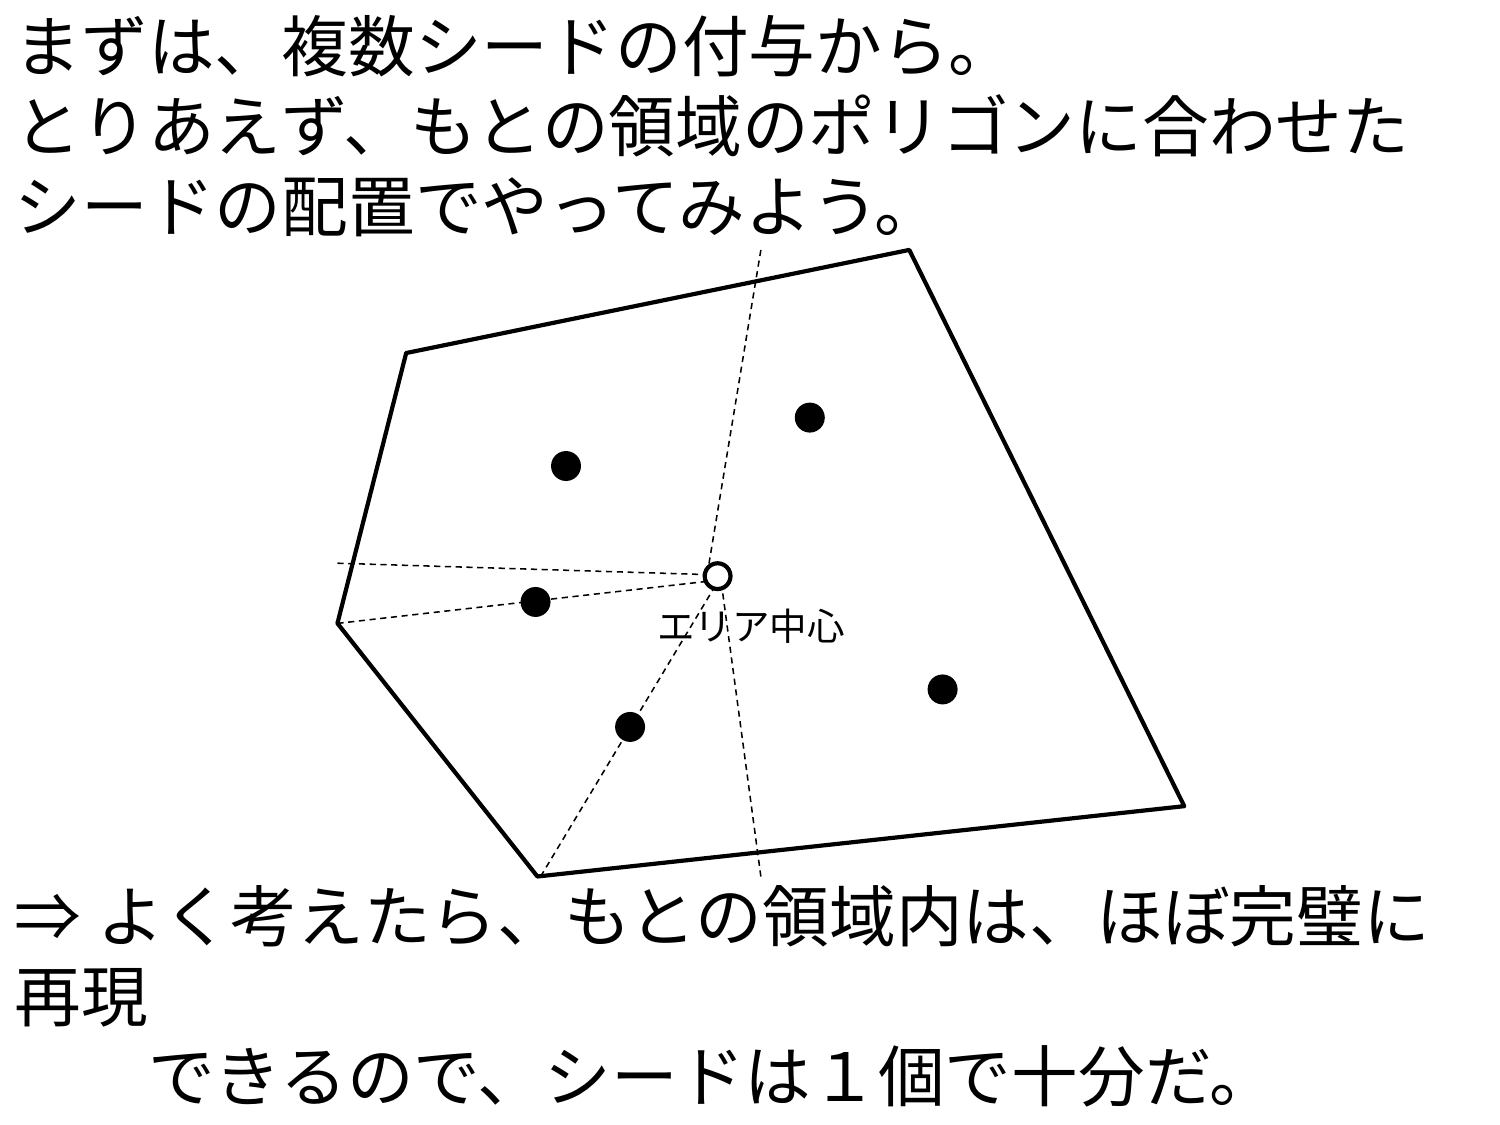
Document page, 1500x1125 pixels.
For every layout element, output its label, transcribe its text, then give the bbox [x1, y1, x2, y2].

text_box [718, 249, 910, 573]
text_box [337, 579, 723, 624]
text_box まずは、複数シードの付与から。 とりあえず、もとの領域のポリゴンに合わせたシードの配置でやってみよう。 [0, 0, 1500, 253]
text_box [540, 631, 723, 877]
text_box [346, 368, 406, 578]
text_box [540, 574, 723, 579]
text_box [404, 288, 713, 355]
text_box [342, 633, 535, 867]
text_box [906, 247, 1072, 573]
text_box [405, 352, 709, 568]
text_box ⇒よく考えたら、もとの領域内は、ほぼ完璧に再現 できるので、シードは１個で十分だ。 問題は、もとの領域の外だ。。。。 [0, 867, 1500, 1125]
text_box [726, 816, 1114, 859]
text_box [723, 574, 1185, 807]
